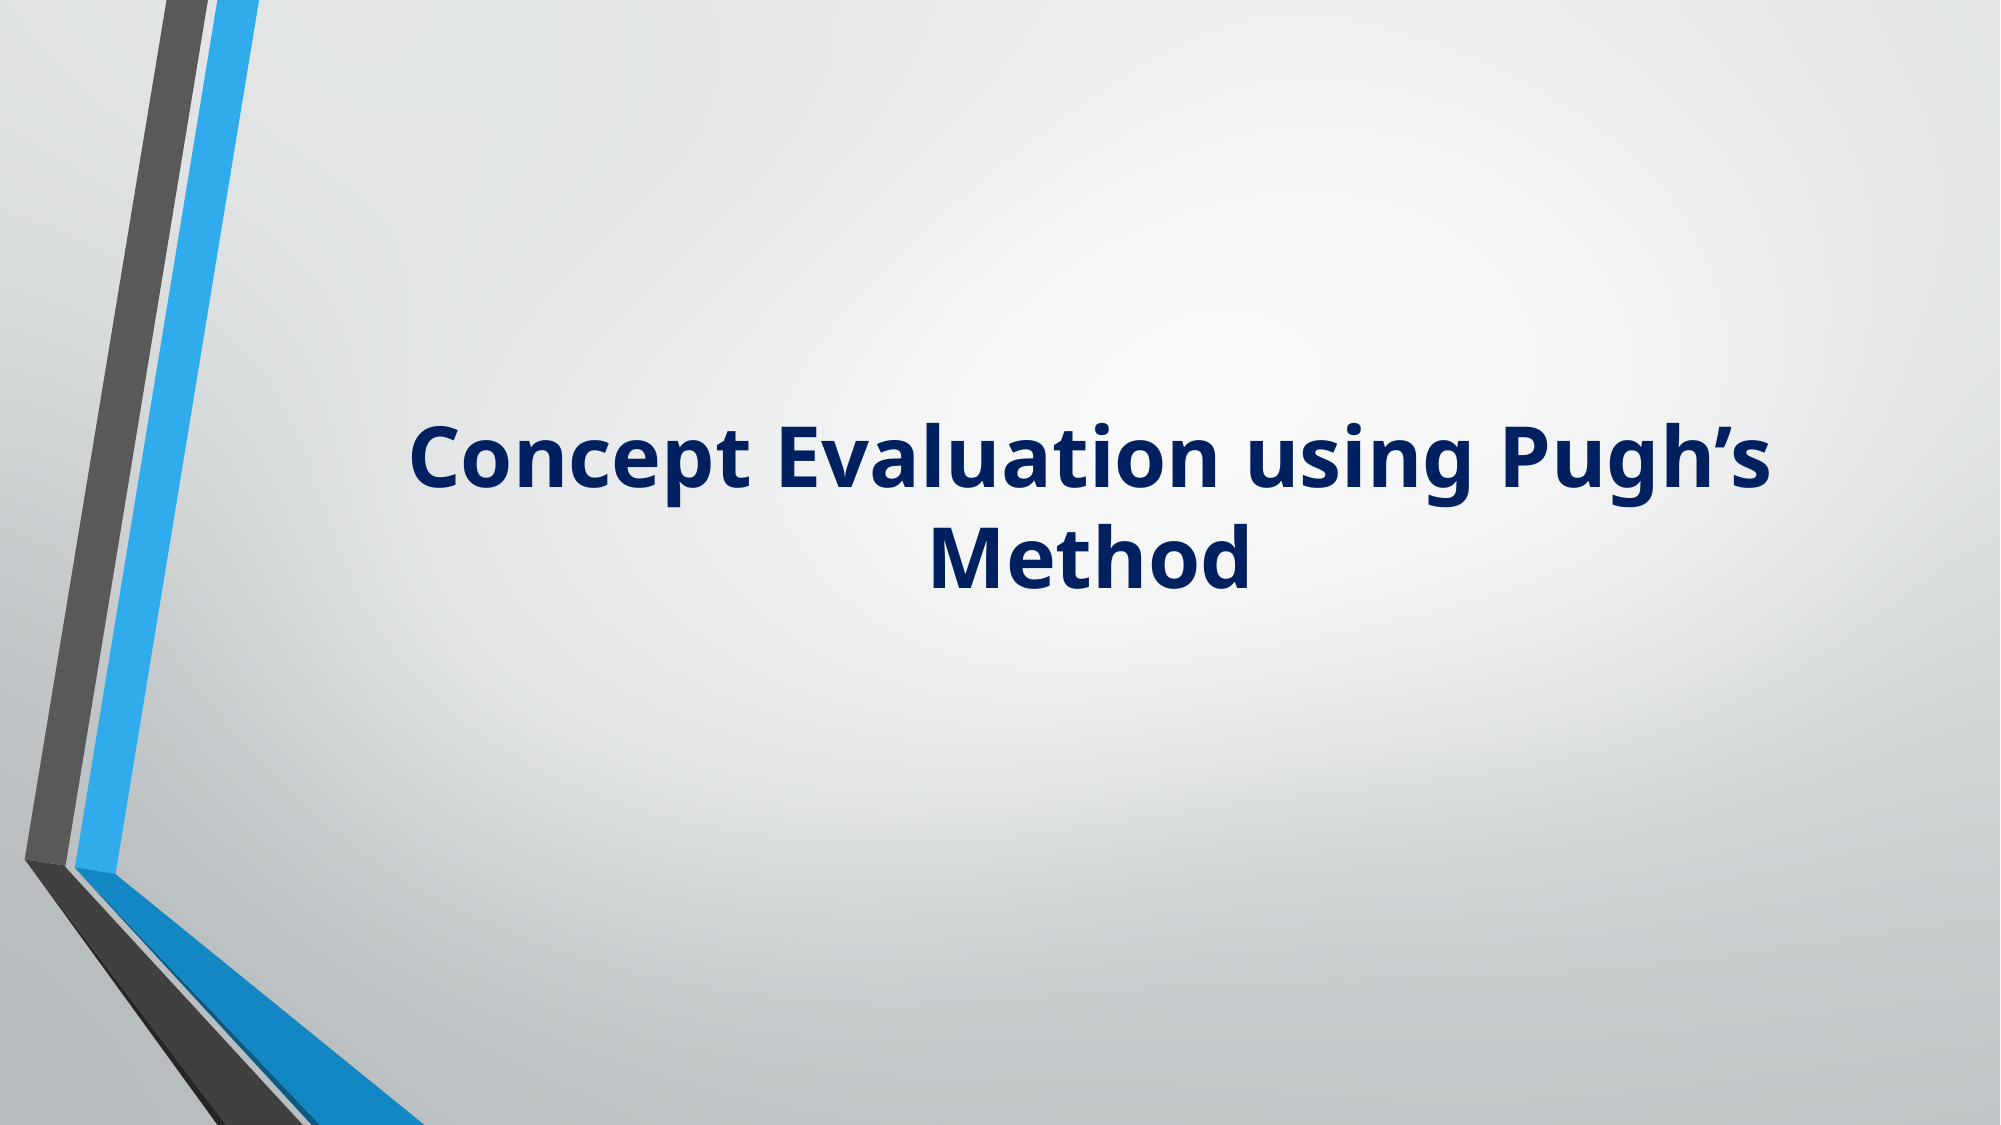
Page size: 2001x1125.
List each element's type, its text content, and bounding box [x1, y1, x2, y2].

title Concept Evaluation using Pugh’s Method [226, 395, 1955, 614]
